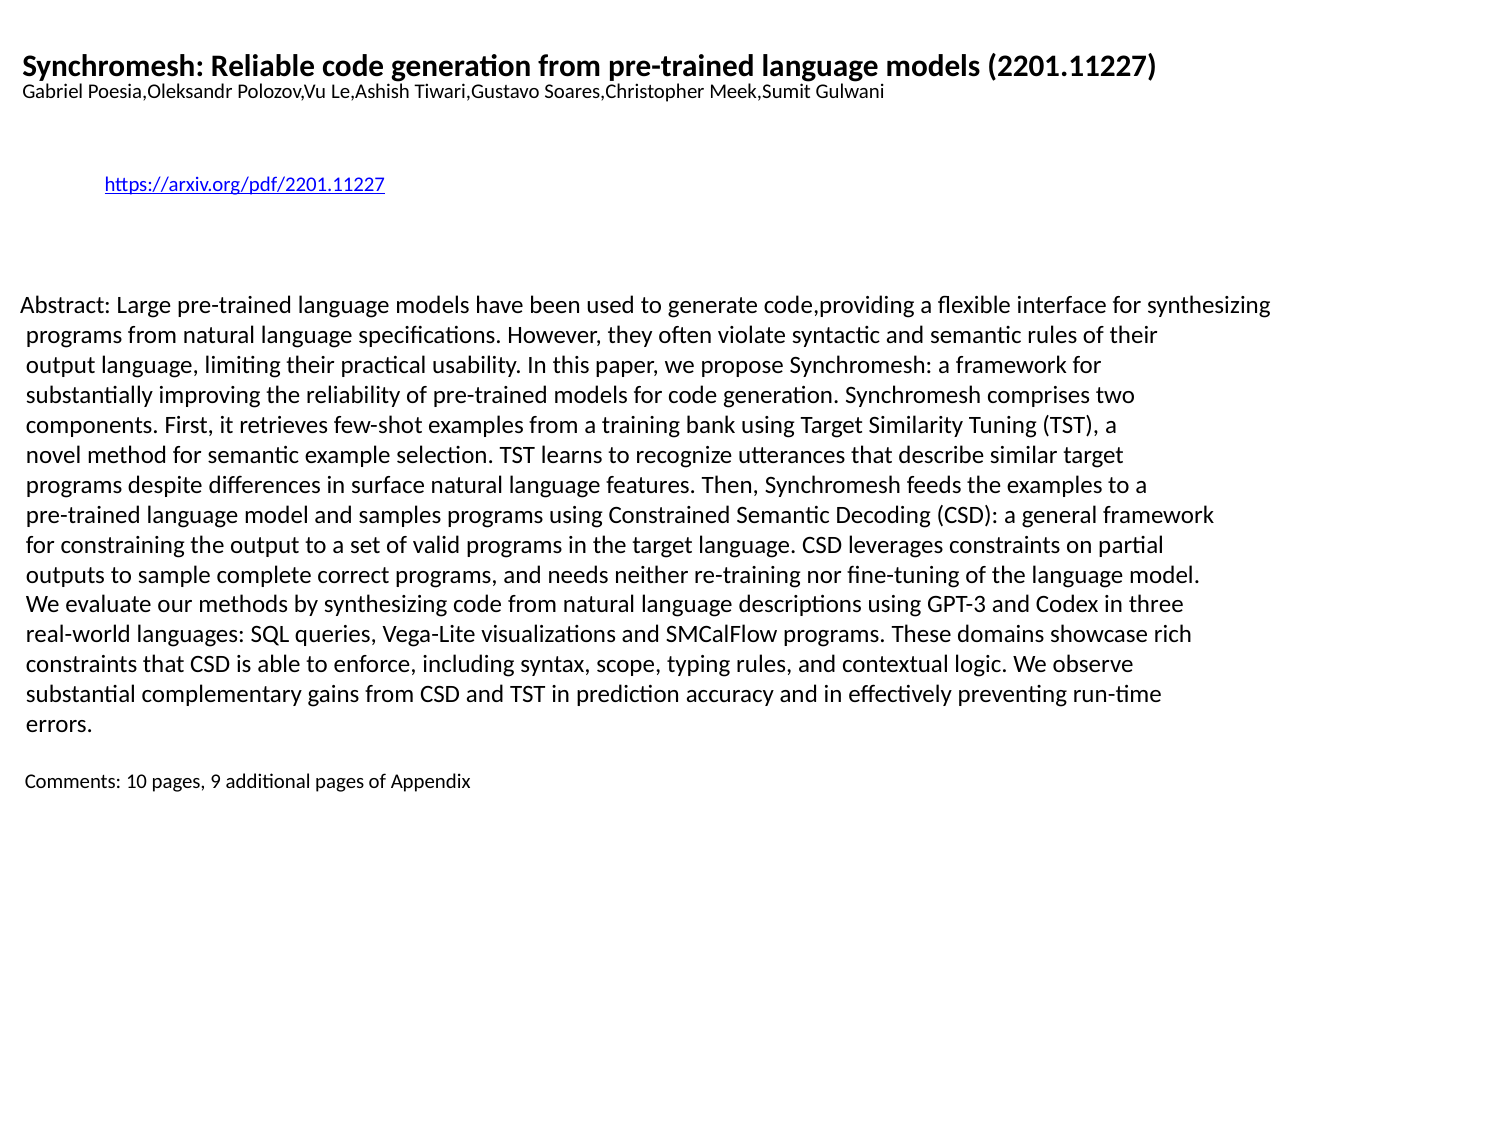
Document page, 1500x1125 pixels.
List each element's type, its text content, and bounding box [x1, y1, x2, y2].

text_box Abstract: Large pre-trained language models have been used to generate code,providing a flexible interface for synthesizing programs from natural language specifications. However, they often violate syntactic and semantic rules of their output language, limiting their practical usability. In this paper, we propose Synchromesh: a framework for substantially improving the reliability of pre-trained models for code generation. Synchromesh comprises two components. First, it retrieves few-shot examples from a training bank using Target Similarity Tuning (TST), a novel method for semantic example selection. TST learns to recognize utterances that describe similar target programs despite differences in surface natural language features. Then, Synchromesh feeds the examples to a pre-trained language model and samples programs using Constrained Semantic Decoding (CSD): a general framework for constraining the output to a set of valid programs in the target language. CSD leverages constraints on partial outputs to sample complete correct programs, and needs neither re-training nor fine-tuning of the language model. We evaluate our methods by synthesizing code from natural language descriptions using GPT-3 and Codex in three real-world languages: SQL queries, Vega-Lite visualizations and SMCalFlow programs. These domains showcase rich constraints that CSD is able to enforce, including syntax, scope, typing rules, and contextual logic. We observe substantial complementary gains from CSD and TST in prediction accuracy and in effectively preventing run-time errors. Comments: 10 pages, 9 additional pages of Appendix [5, 236, 1294, 800]
text_box Synchromesh: Reliable code generation from pre-trained language models (2201.11227) Gabriel Poesia,Oleksandr Polozov,Vu Le,Ashish Tiwari,Gustavo Soares,Christopher Meek,Sumit Gulwani [7, 0, 1174, 110]
text_box https://arxiv.org/pdf/2201.11227 [89, 118, 401, 203]
